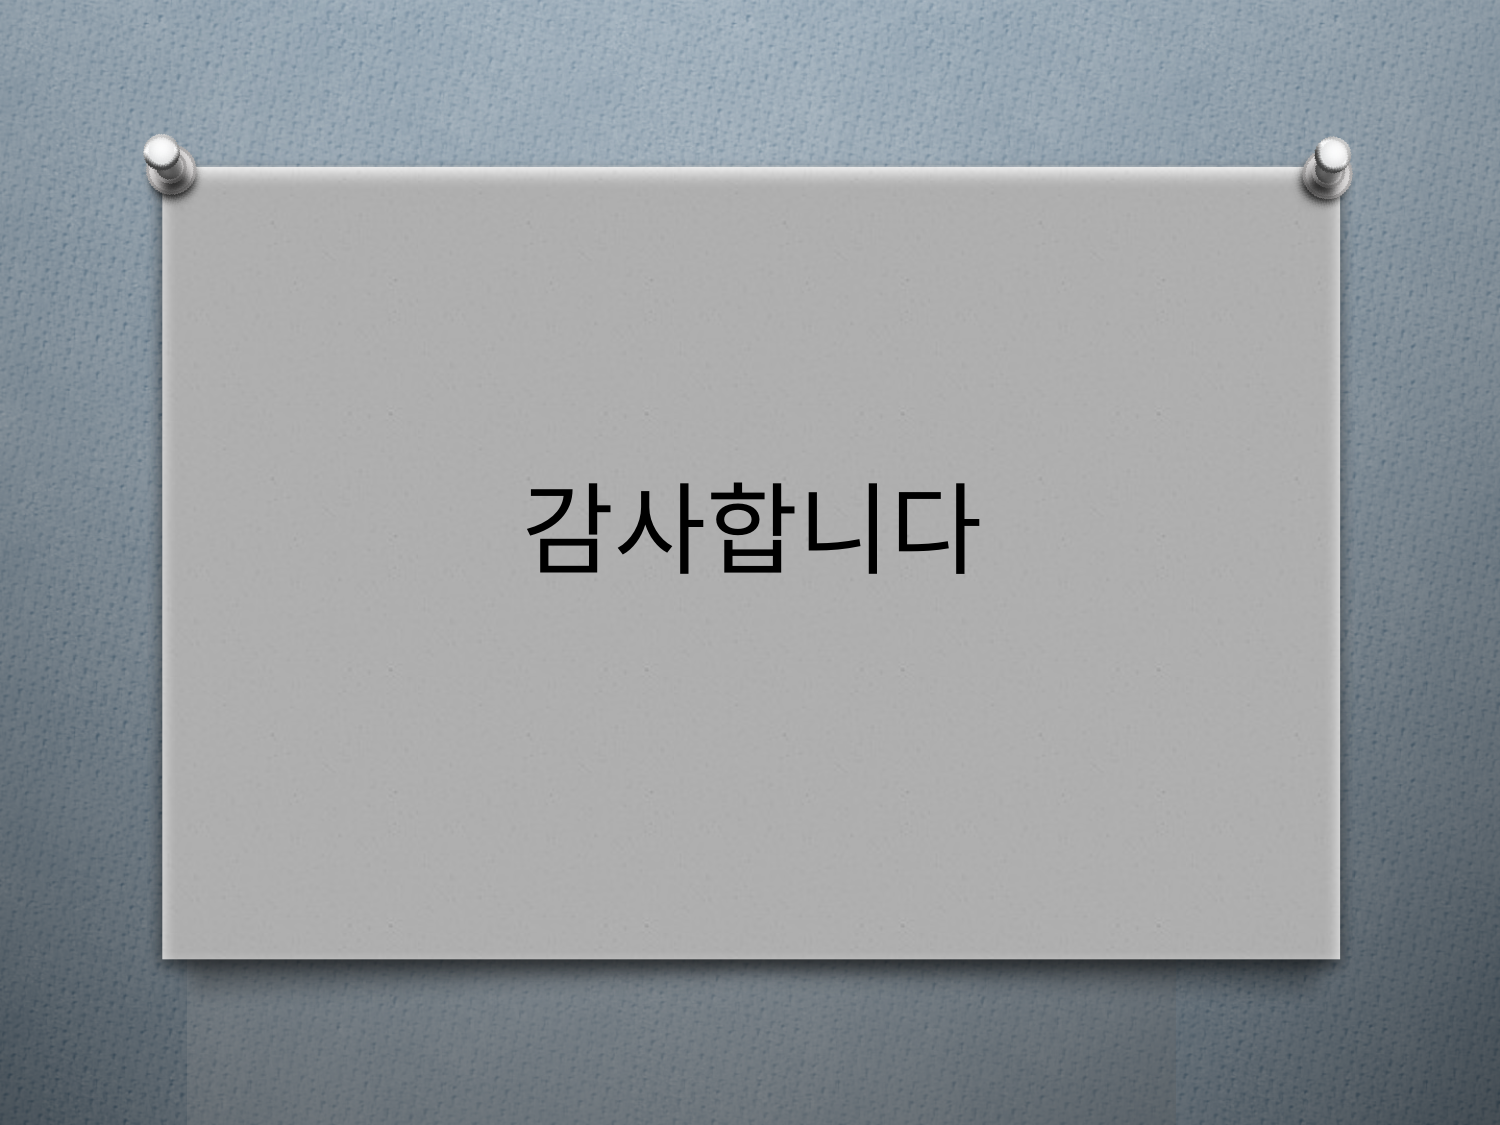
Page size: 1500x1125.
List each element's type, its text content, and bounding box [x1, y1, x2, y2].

title 감사합니다 [283, 294, 1223, 595]
picture [1274, 109, 1396, 230]
picture [112, 100, 235, 224]
